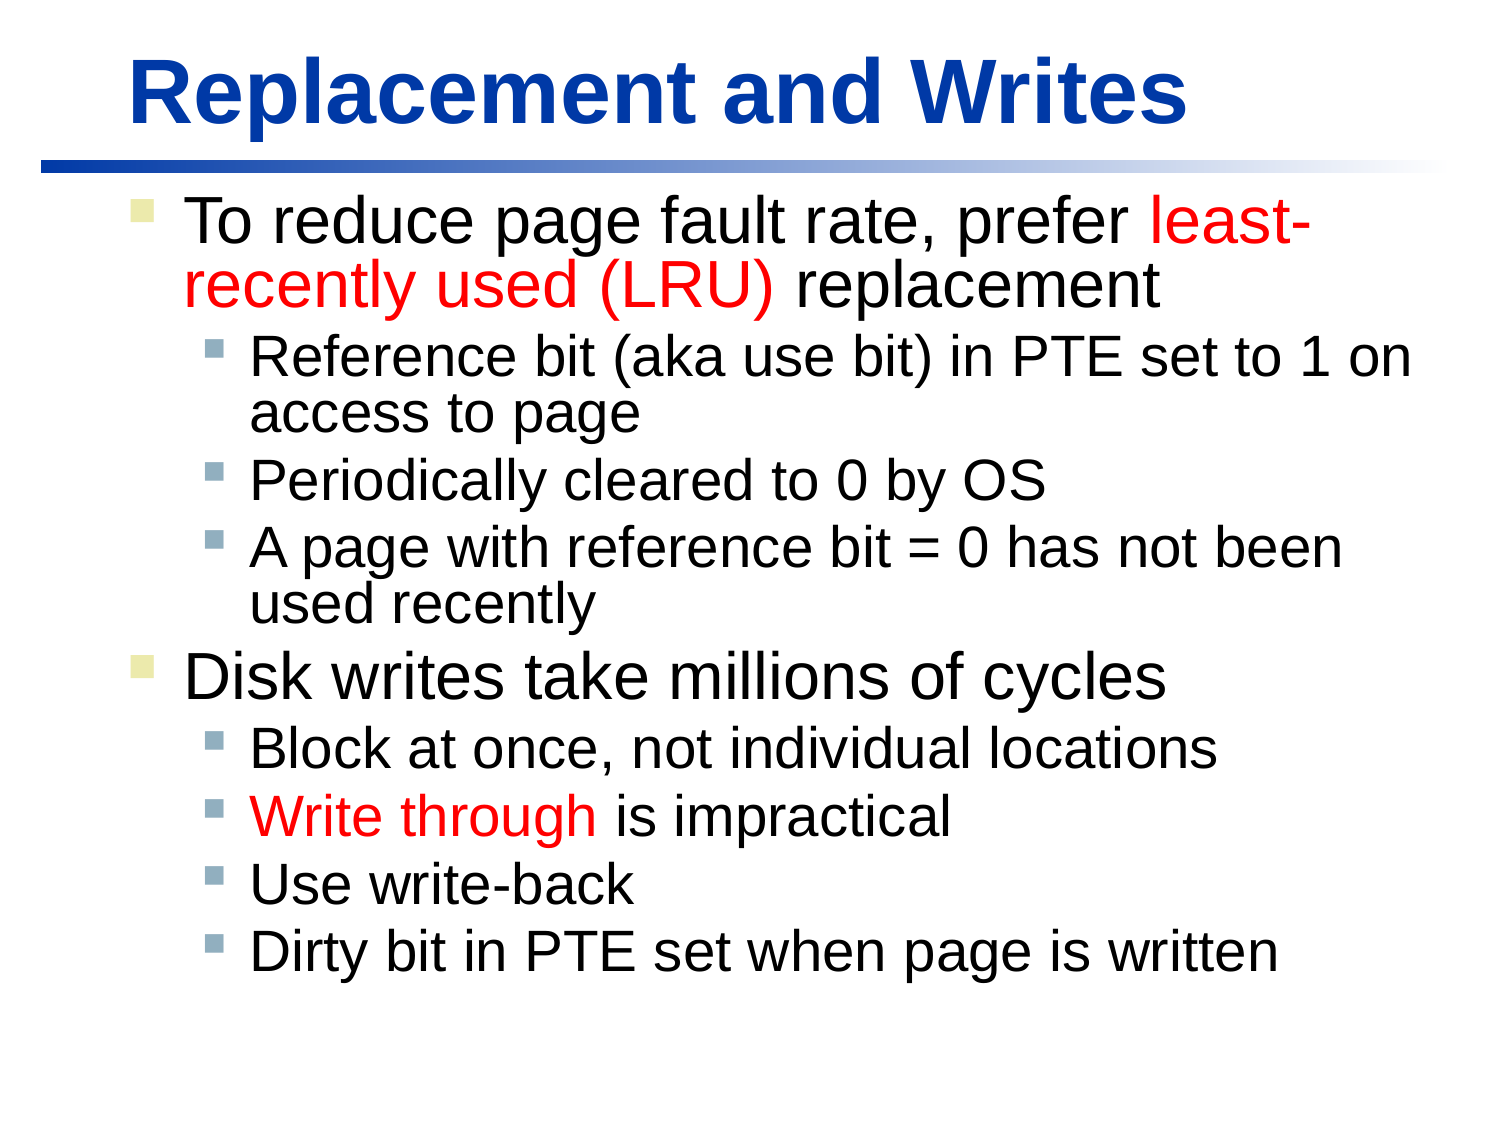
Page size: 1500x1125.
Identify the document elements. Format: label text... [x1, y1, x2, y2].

title Replacement and Writes [112, 23, 1468, 149]
list To reduce page fault rate, prefer least-recently used (LRU) replacement Reference bit (aka use bit) in PTE set to 1 on access to page Periodically cleared to 0 by OS A page with reference bit = 0 has not been used recently Disk writes take millions of cycles Block at once, not individual locations Write through is impractical Use write-back Dirty bit in PTE set when page is written [112, 184, 1469, 1024]
